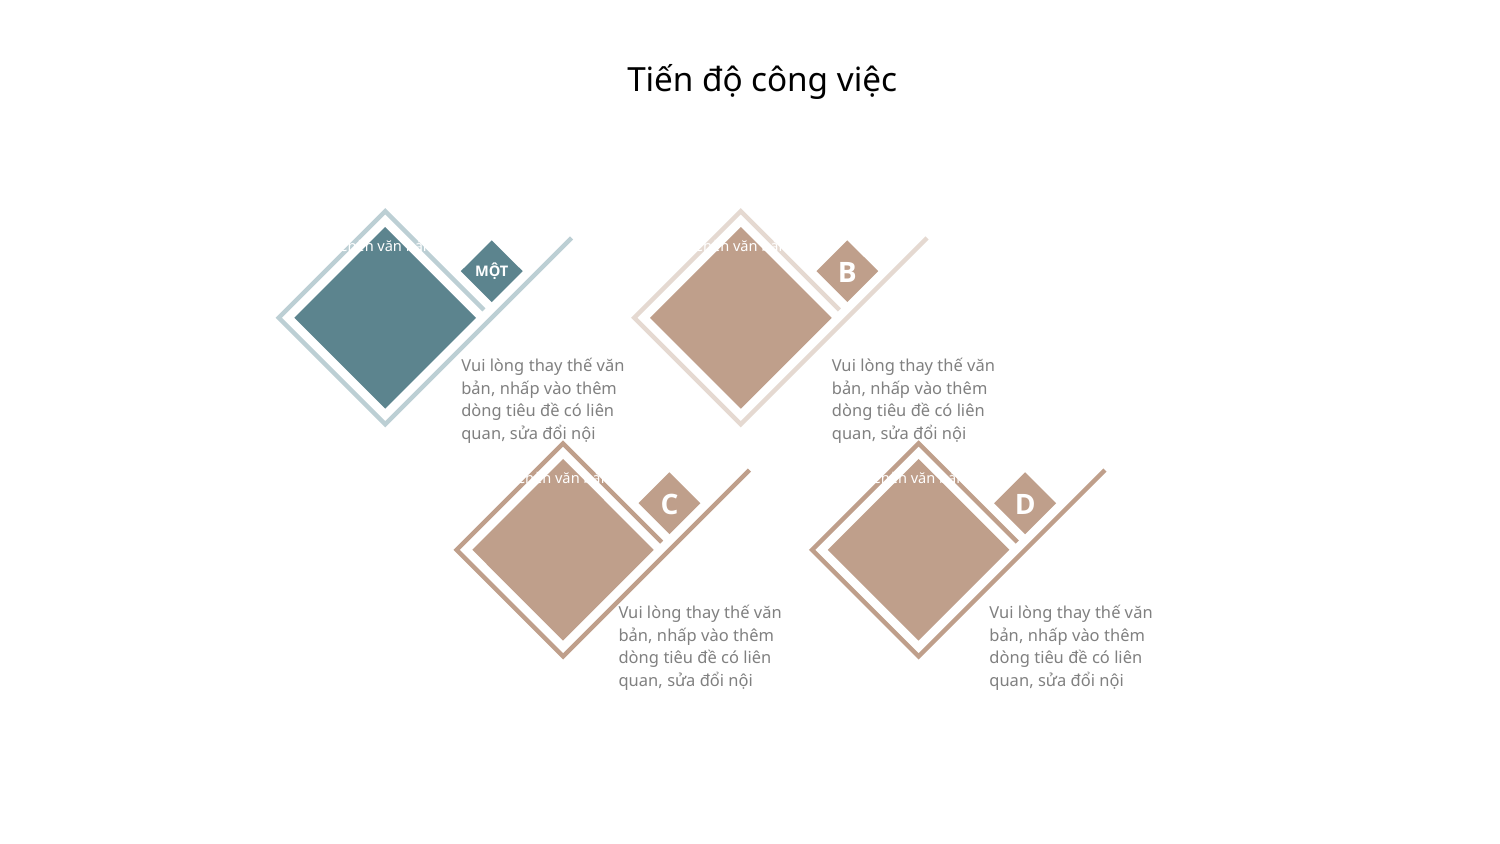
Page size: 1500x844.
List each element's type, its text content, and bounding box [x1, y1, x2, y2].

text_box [647, 200, 913, 409]
text_box Vui lòng thay thế văn bản, nhấp vào thêm dòng tiêu đề có liên quan, sửa đổi nội [603, 593, 832, 699]
text_box Vui lòng thay thế văn bản, nhấp vào thêm dòng tiêu đề có liên quan, sửa đổi nội [446, 346, 675, 452]
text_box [291, 200, 558, 409]
text_box Vui lòng thay thế văn bản, nhấp vào thêm dòng tiêu đề có liên quan, sửa đổi nội [974, 593, 1203, 699]
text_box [824, 433, 1091, 641]
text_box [469, 433, 735, 641]
text_box Vui lòng thay thế văn bản, nhấp vào thêm dòng tiêu đề có liên quan, sửa đổi nội [817, 346, 1045, 452]
